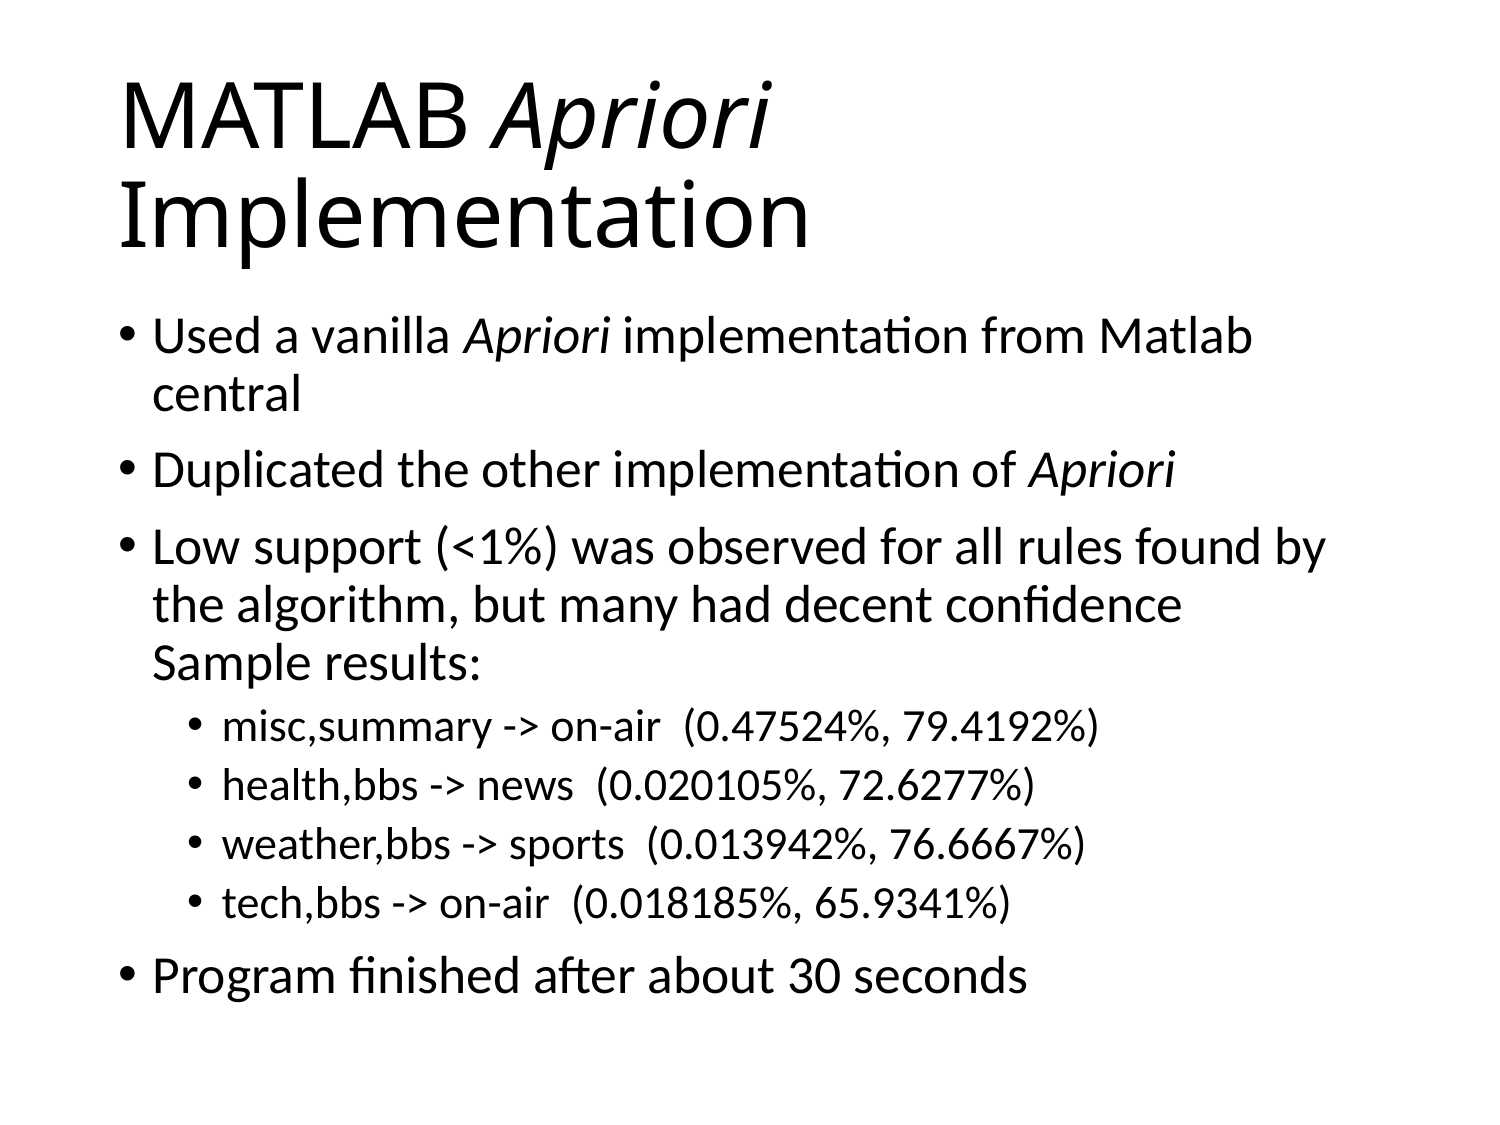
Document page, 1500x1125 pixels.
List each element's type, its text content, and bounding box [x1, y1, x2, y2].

title MATLAB Apriori Implementation [103, 59, 1397, 278]
list Used a vanilla Apriori implementation from Matlab central Duplicated the other implementation of Apriori Low support (<1%) was observed for all rules found by the algorithm, but many had decent confidence Sample results: misc,summary -> on-air (0.47524%, 79.4192%) health,bbs -> news (0.020105%, 72.6277%) weather,bbs -> sports (0.013942%, 76.6667%) tech,bbs -> on-air (0.018185%, 65.9341%) Program finished after about 30 seconds [103, 299, 1397, 1014]
